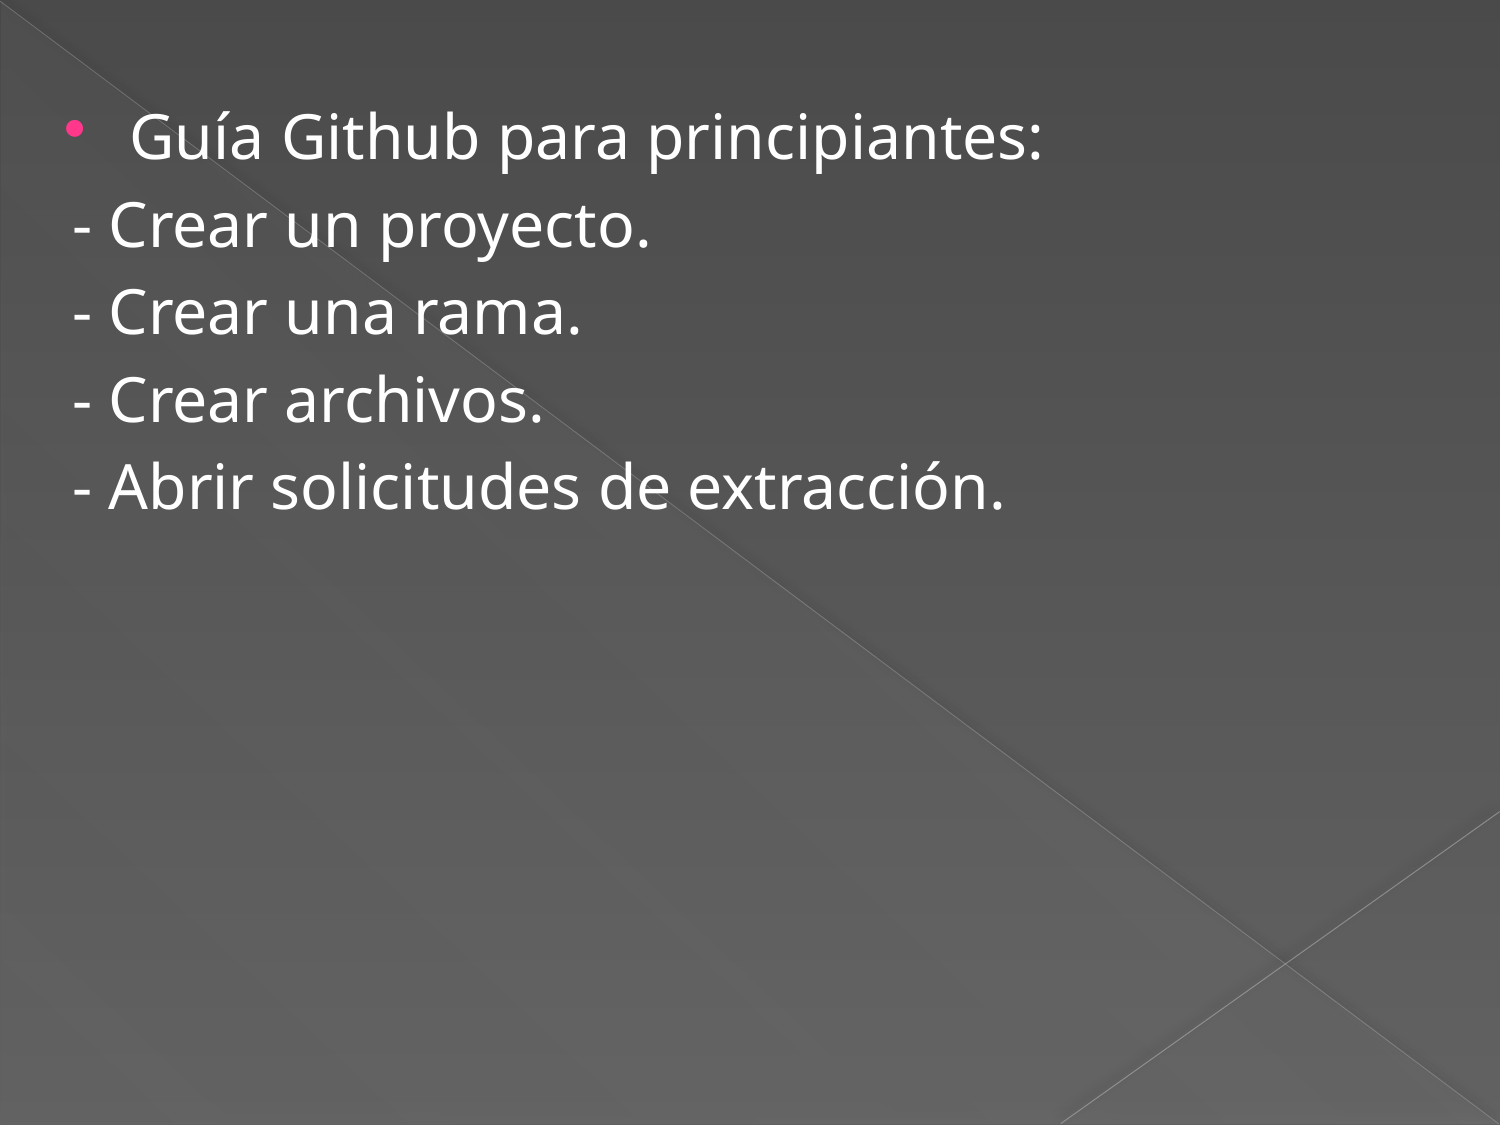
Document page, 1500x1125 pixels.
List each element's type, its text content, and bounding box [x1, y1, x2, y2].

list Guía Github para principiantes: - Crear un proyecto. - Crear una rama. - Crear archivos. - Abrir solicitudes de extracción. [41, 90, 1425, 1005]
